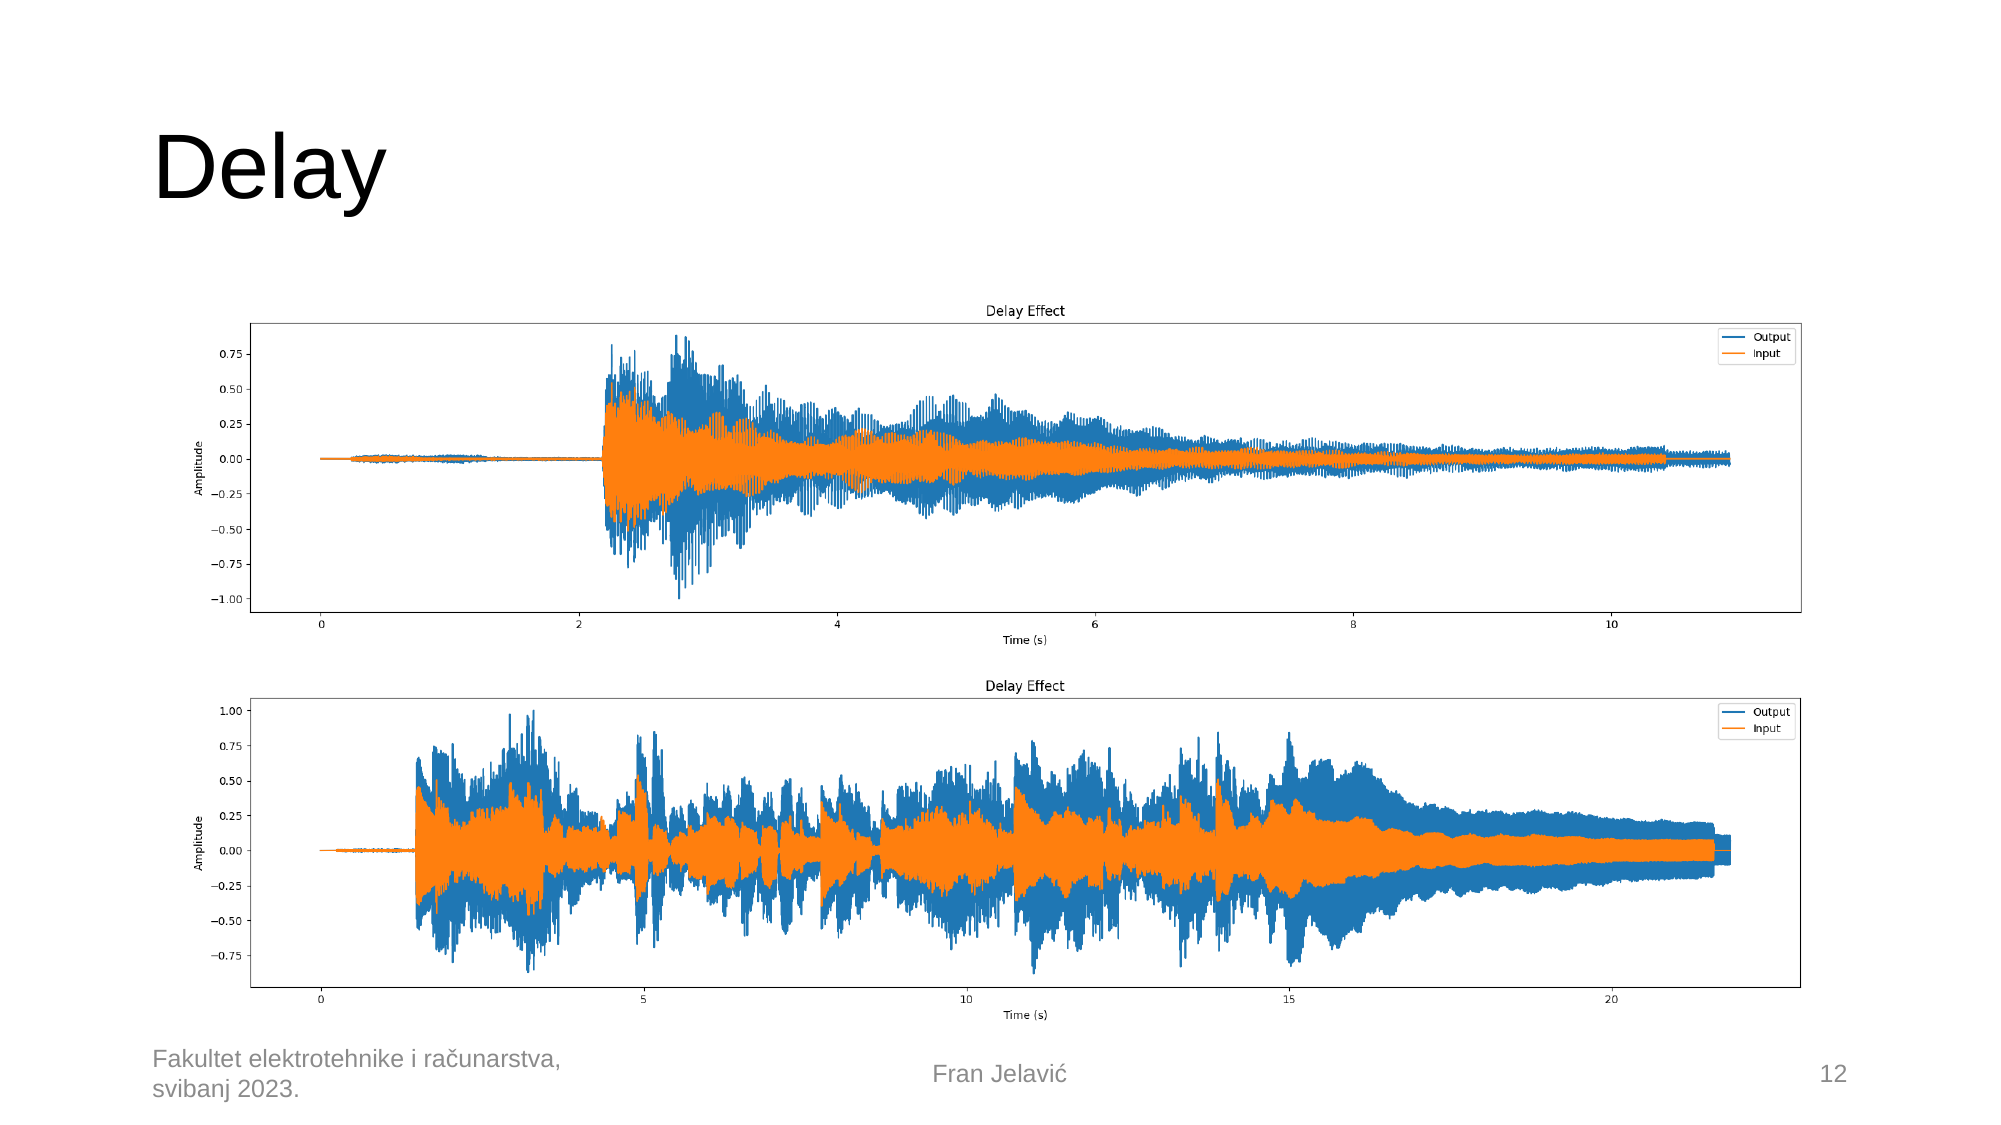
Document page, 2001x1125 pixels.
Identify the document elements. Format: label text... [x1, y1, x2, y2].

slide_number 12 [1412, 1042, 1863, 1103]
slide_number Fakultet elektrotehnike i računarstva, svibanj 2023. [137, 1042, 588, 1103]
footer Fran Jelavić [662, 1042, 1338, 1103]
picture [0, 277, 2000, 1028]
title Delay [137, 59, 1863, 277]
